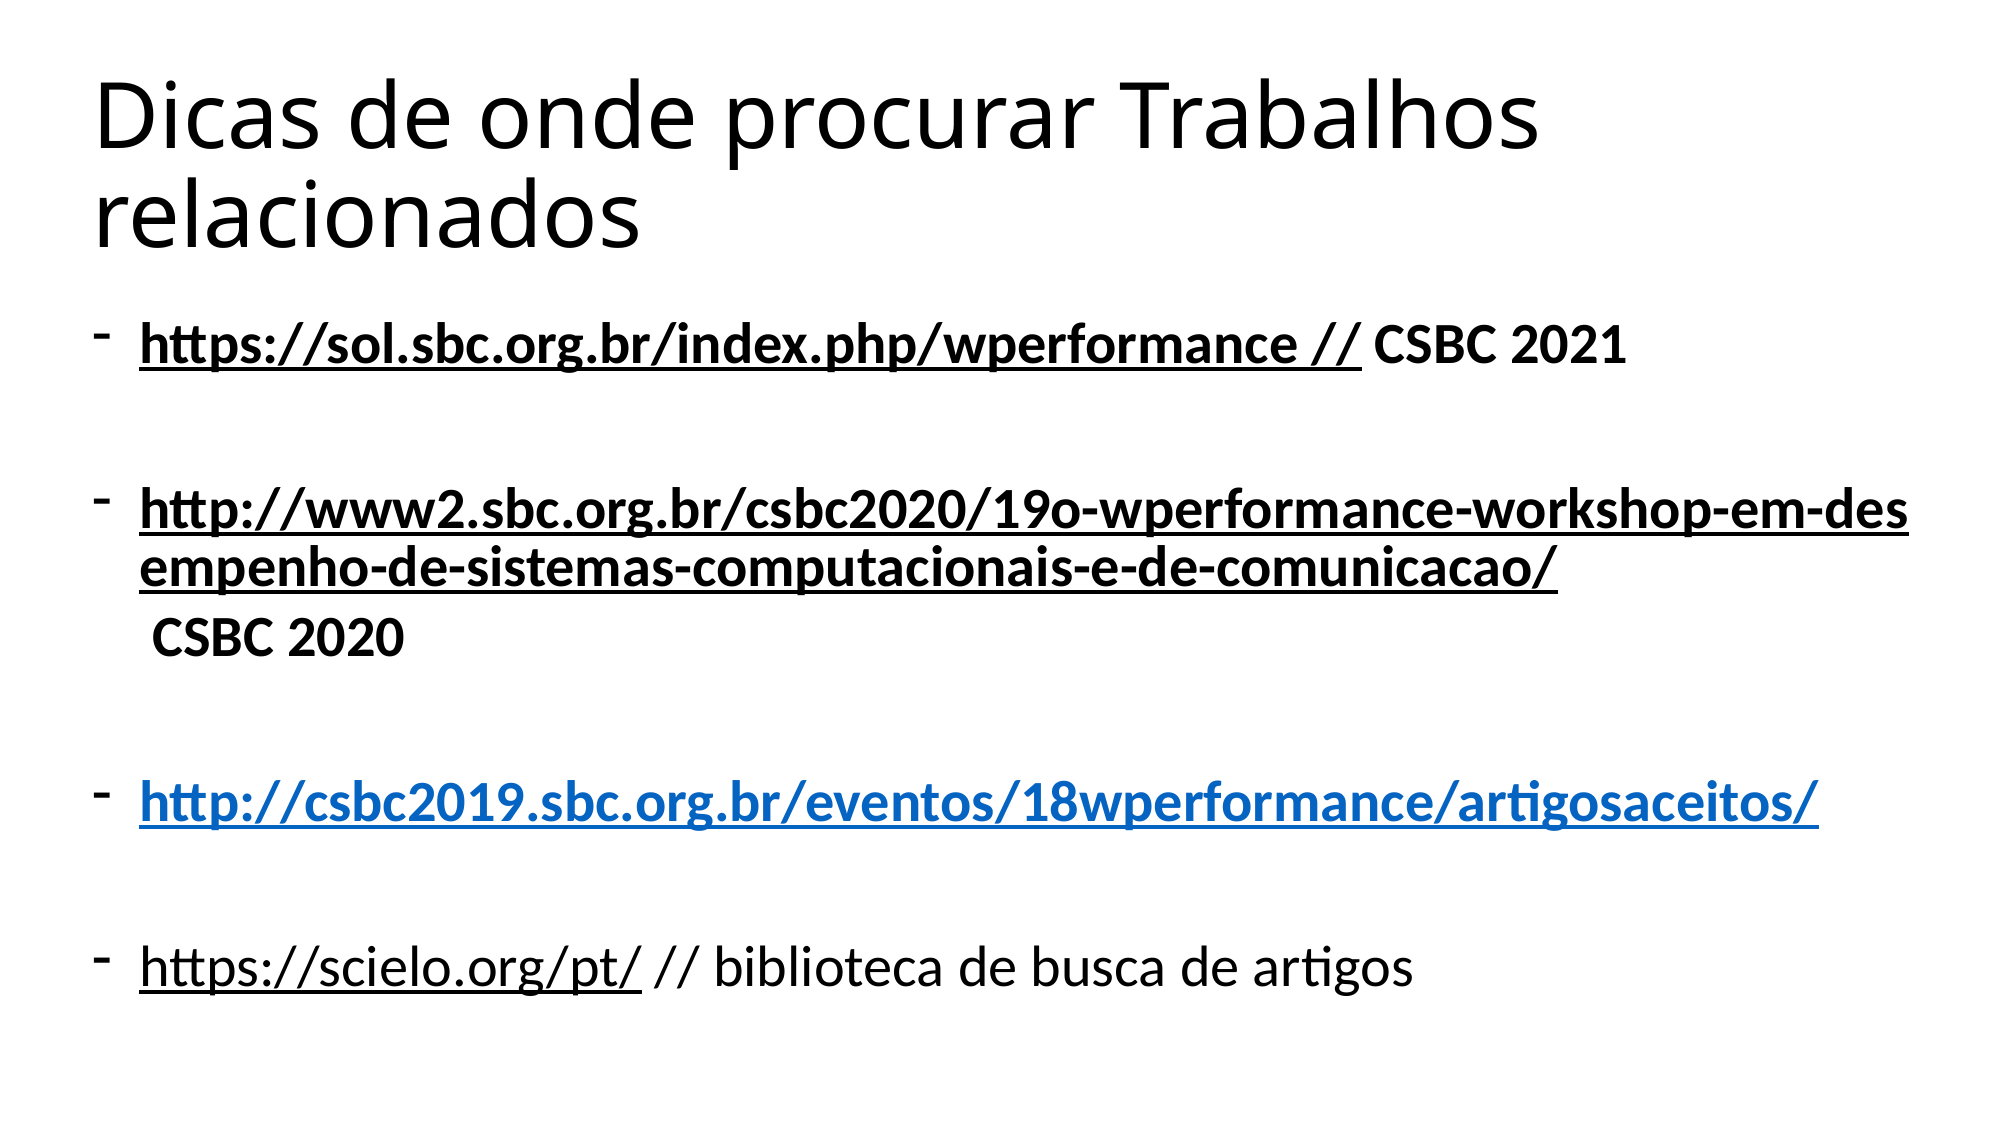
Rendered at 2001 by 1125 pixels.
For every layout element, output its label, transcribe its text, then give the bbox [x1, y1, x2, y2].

text_box https://sol.sbc.org.br/index.php/wperformance // CSBC 2021 http://www2.sbc.org.br/csbc2020/19o-wperformance-workshop-em-desempenho-de-sistemas-computacionais-e-de-comunicacao/ CSBC 2020 http://csbc2019.sbc.org.br/eventos/18wperformance/artigosaceitos/ https://scielo.org/pt/ // biblioteca de busca de artigos [77, 297, 1934, 948]
title Dicas de onde procurar Trabalhos relacionados [77, 59, 1863, 278]
